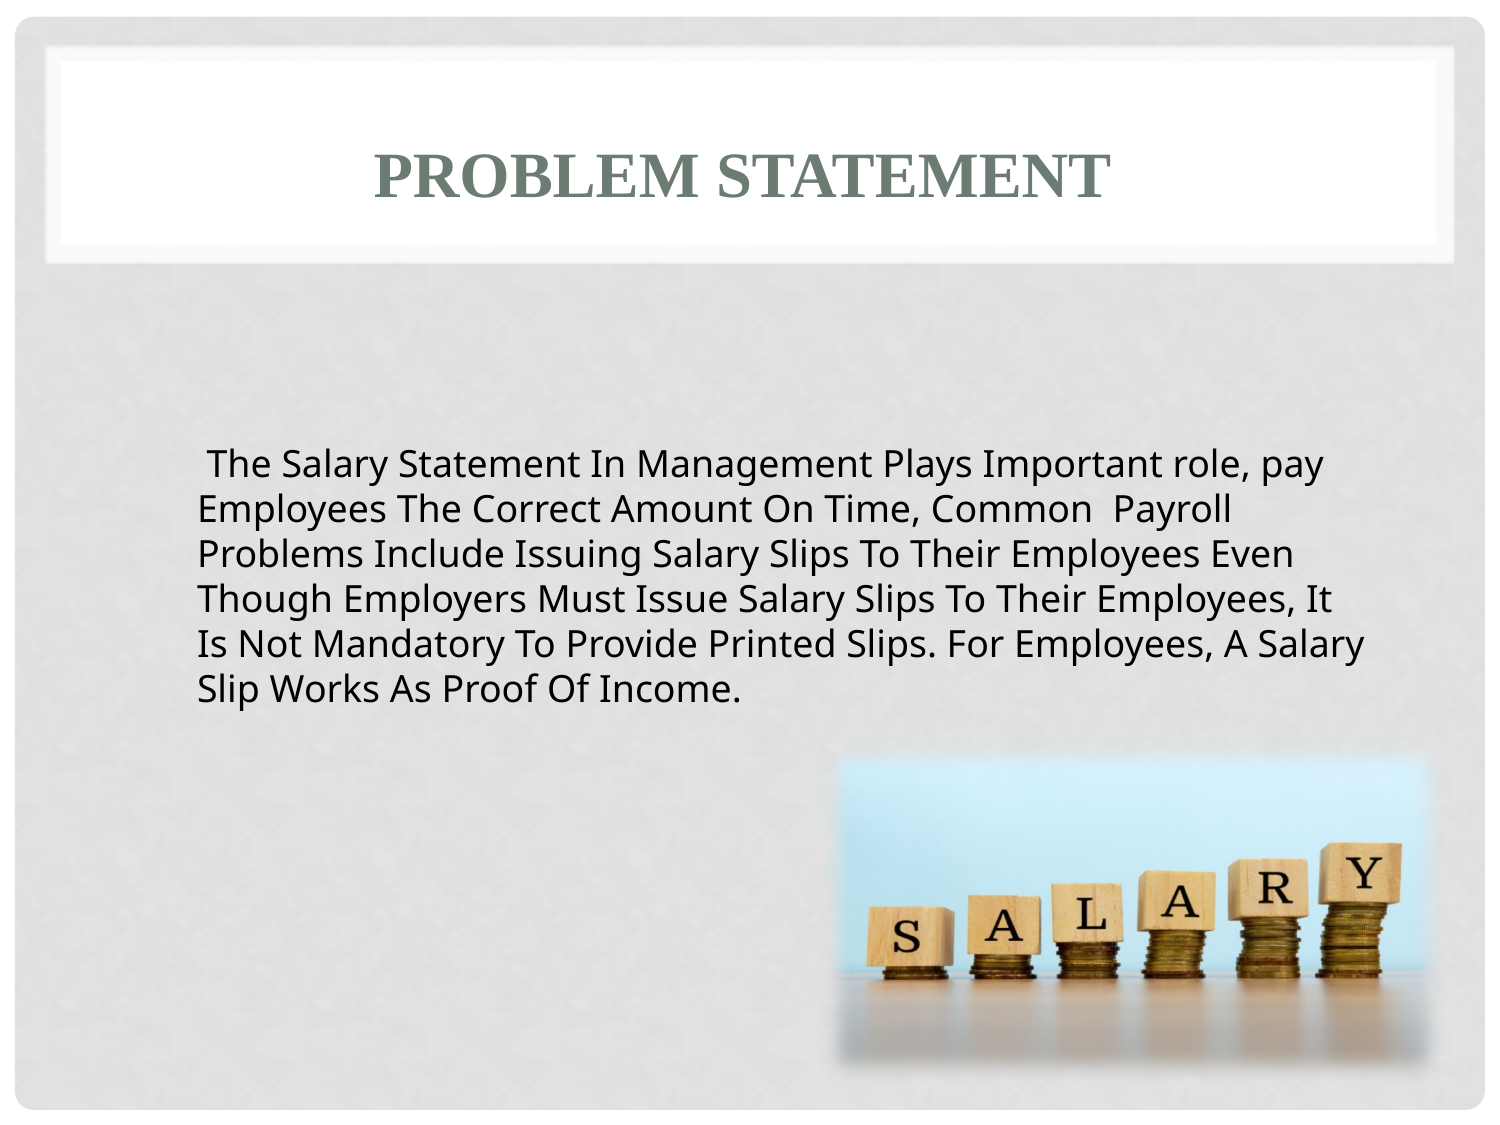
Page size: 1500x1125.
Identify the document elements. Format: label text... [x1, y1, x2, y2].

text_box The Salary Statement In Management Plays Important role, pay Employees The Correct Amount On Time, Common Payroll Problems Include Issuing Salary Slips To Their Employees Even Though Employers Must Issue Salary Slips To Their Employees, It Is Not Mandatory To Provide Printed Slips. For Employees, A Salary Slip Works As Proof Of Income. [182, 432, 1388, 718]
picture [820, 739, 1448, 1083]
title PROBLEM STATEMENT [64, 125, 1420, 296]
